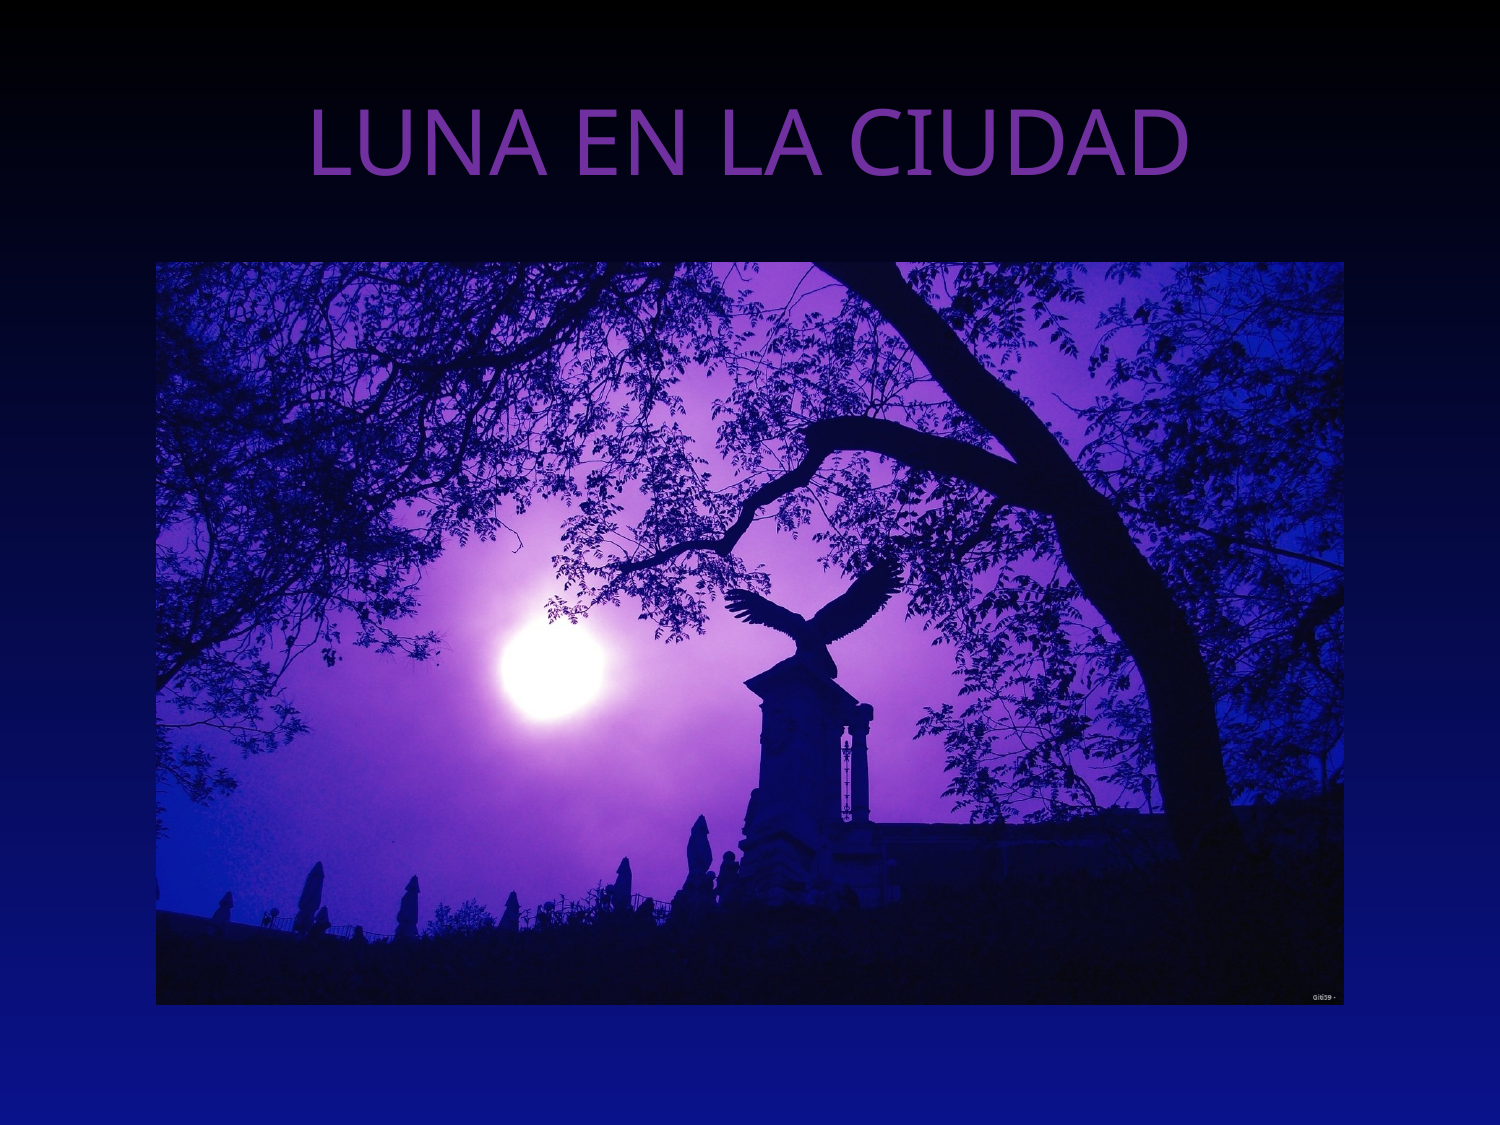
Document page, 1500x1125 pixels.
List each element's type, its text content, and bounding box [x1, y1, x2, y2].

title LUNA EN LA CIUDAD [75, 45, 1425, 233]
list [155, 262, 1345, 1006]
